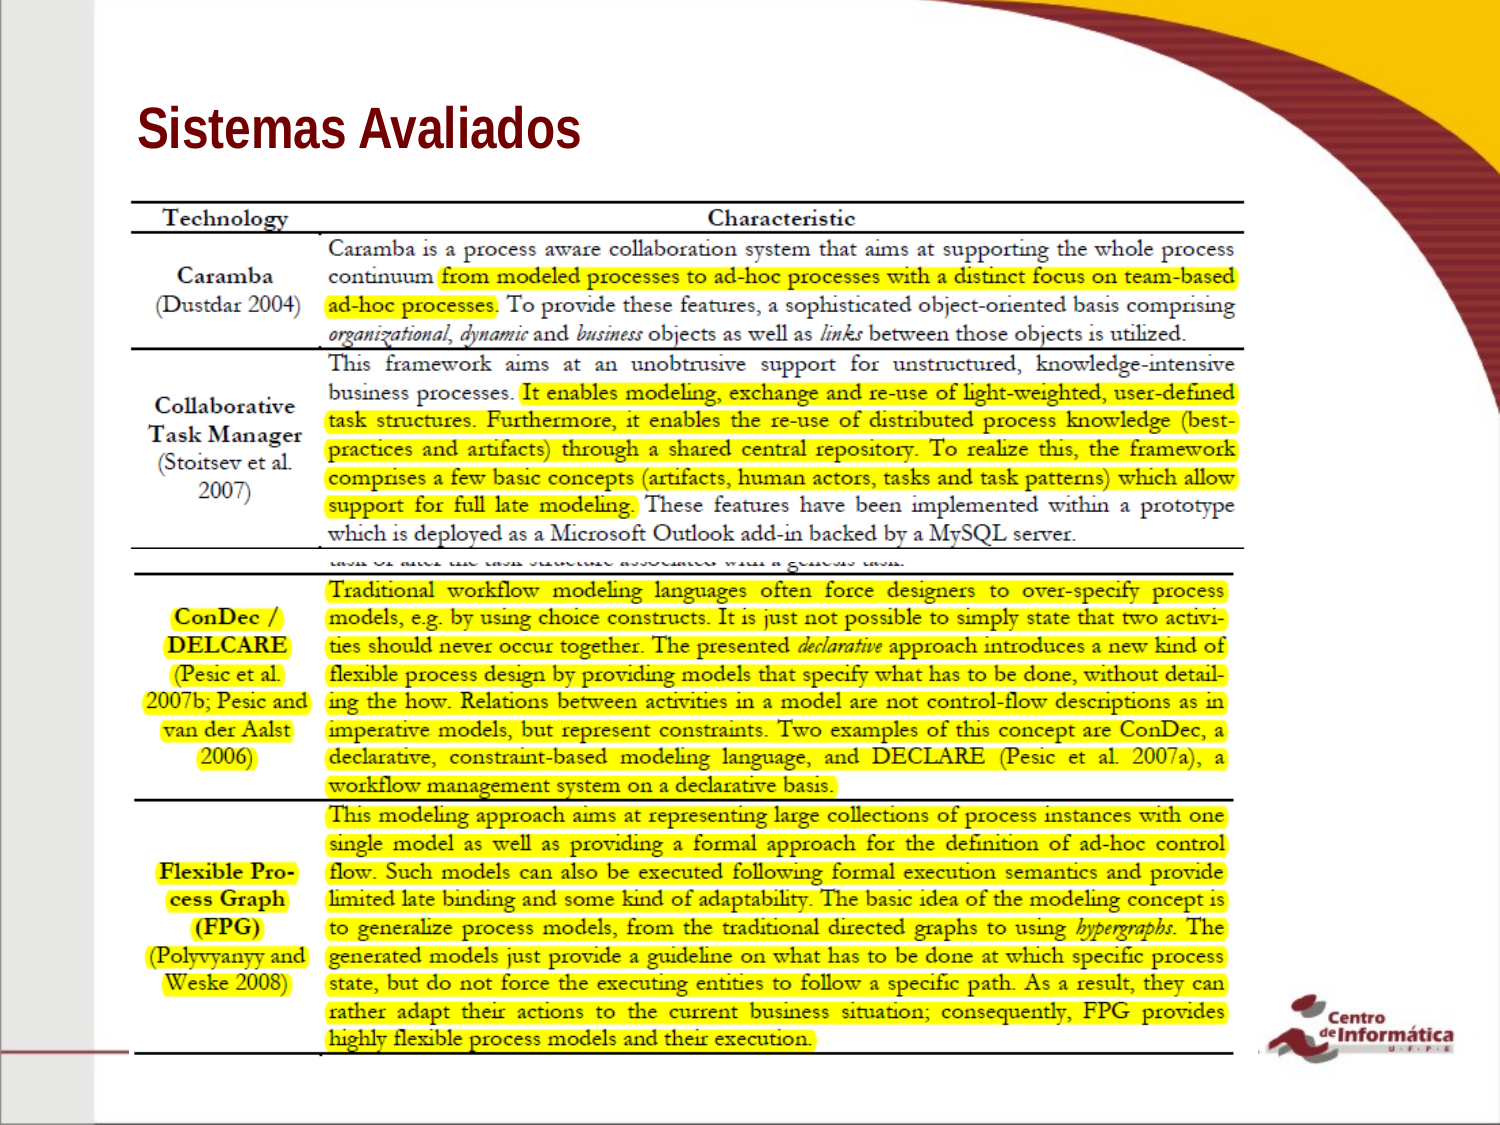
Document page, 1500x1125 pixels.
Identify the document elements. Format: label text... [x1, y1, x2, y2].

title Sistemas Avaliados [122, 31, 1317, 219]
picture [0, 0, 1500, 1125]
